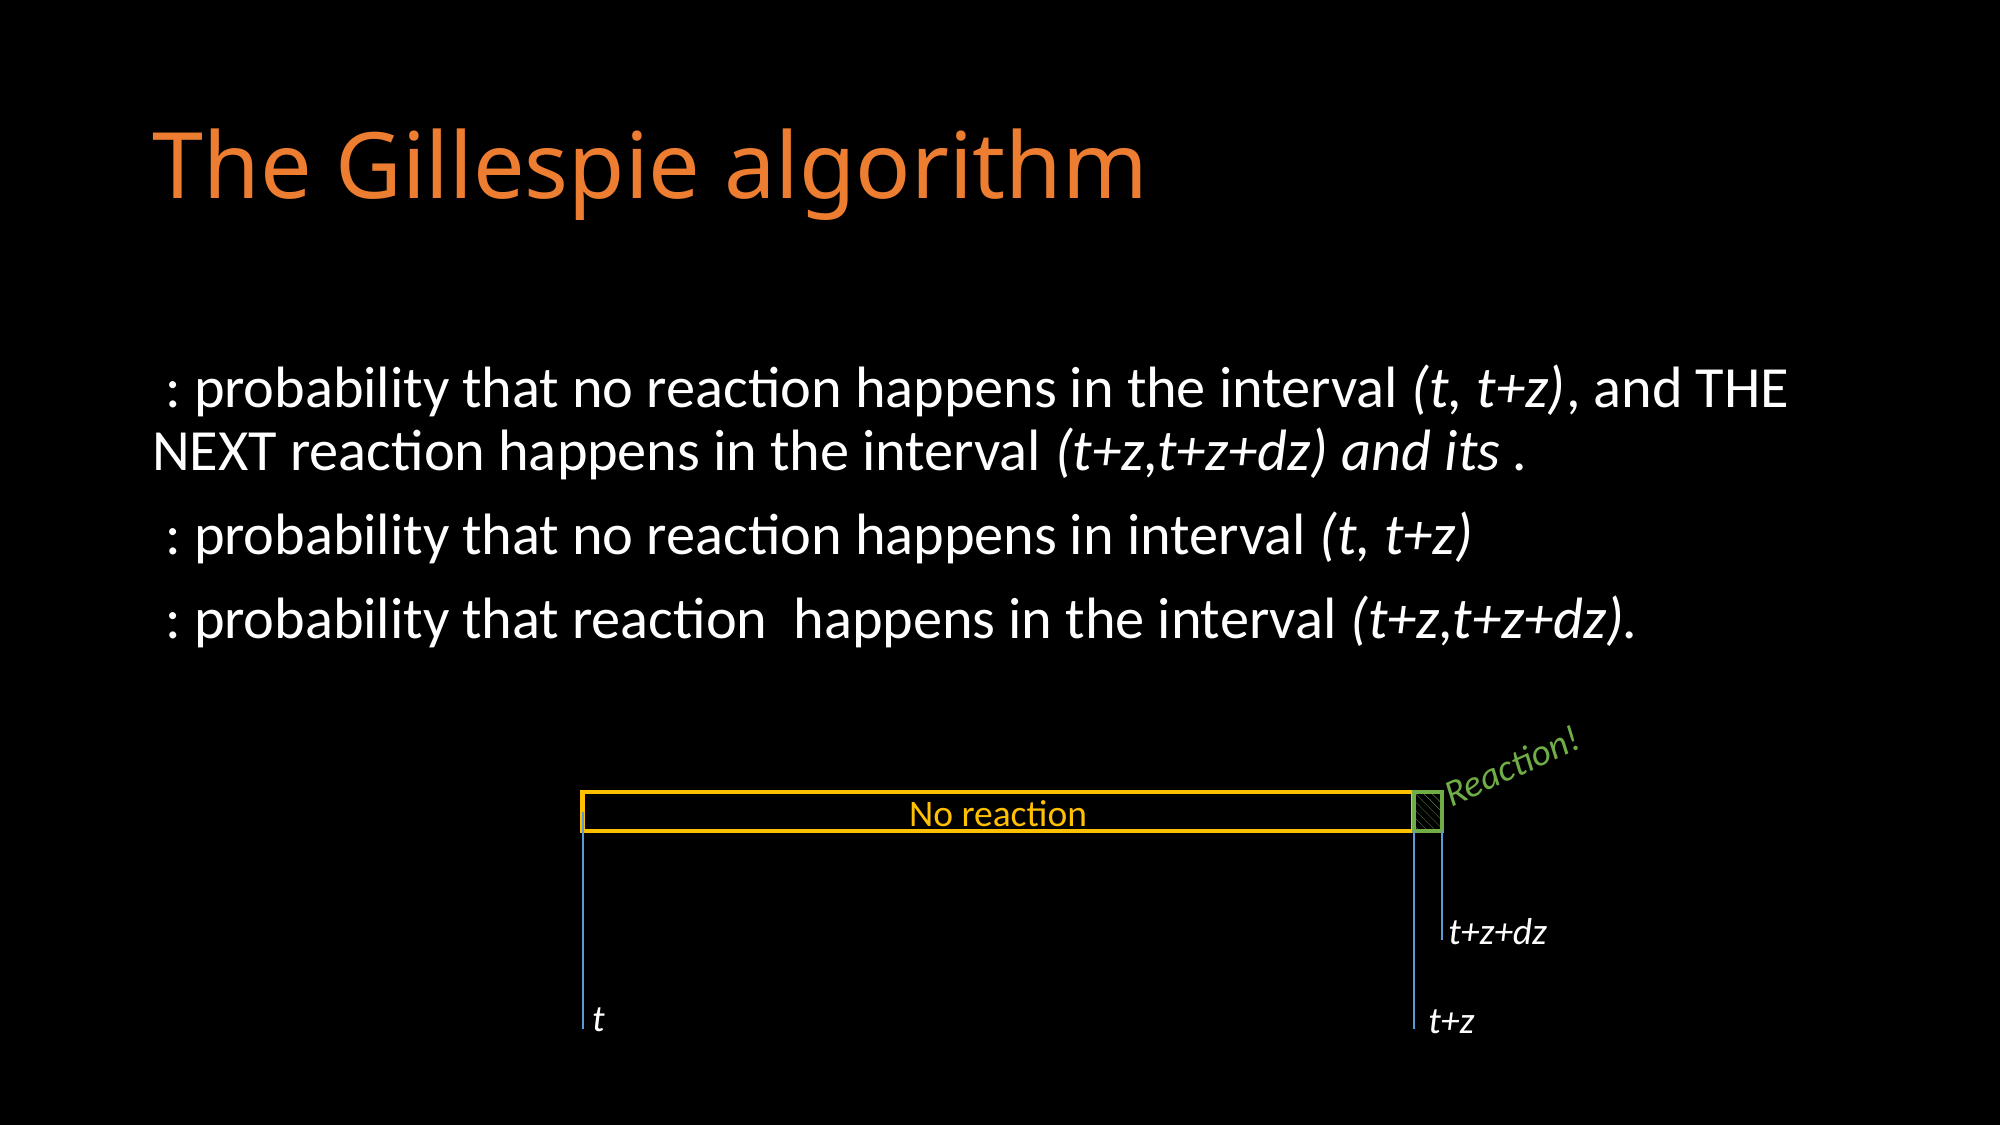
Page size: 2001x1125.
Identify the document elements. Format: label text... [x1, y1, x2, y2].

title The Gillespie algorithm [137, 59, 1863, 278]
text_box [577, 728, 1622, 1036]
